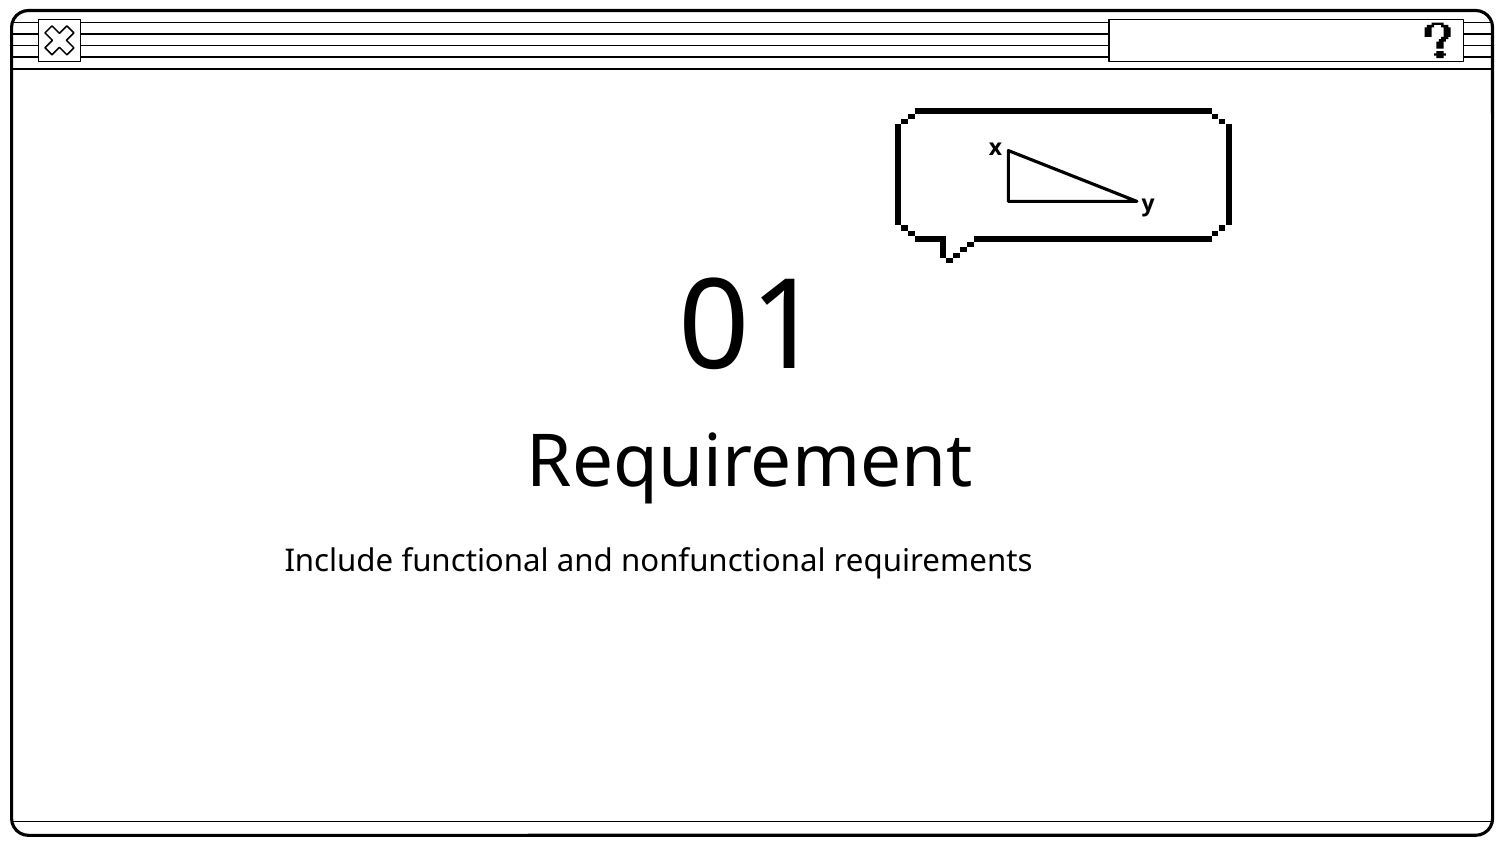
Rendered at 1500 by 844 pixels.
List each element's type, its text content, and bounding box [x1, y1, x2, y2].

title Requirement [313, 387, 1187, 526]
title 01 [491, 249, 1009, 388]
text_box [894, 108, 1233, 264]
subtitle Include functional and nonfunctional requirements [269, 534, 1268, 585]
